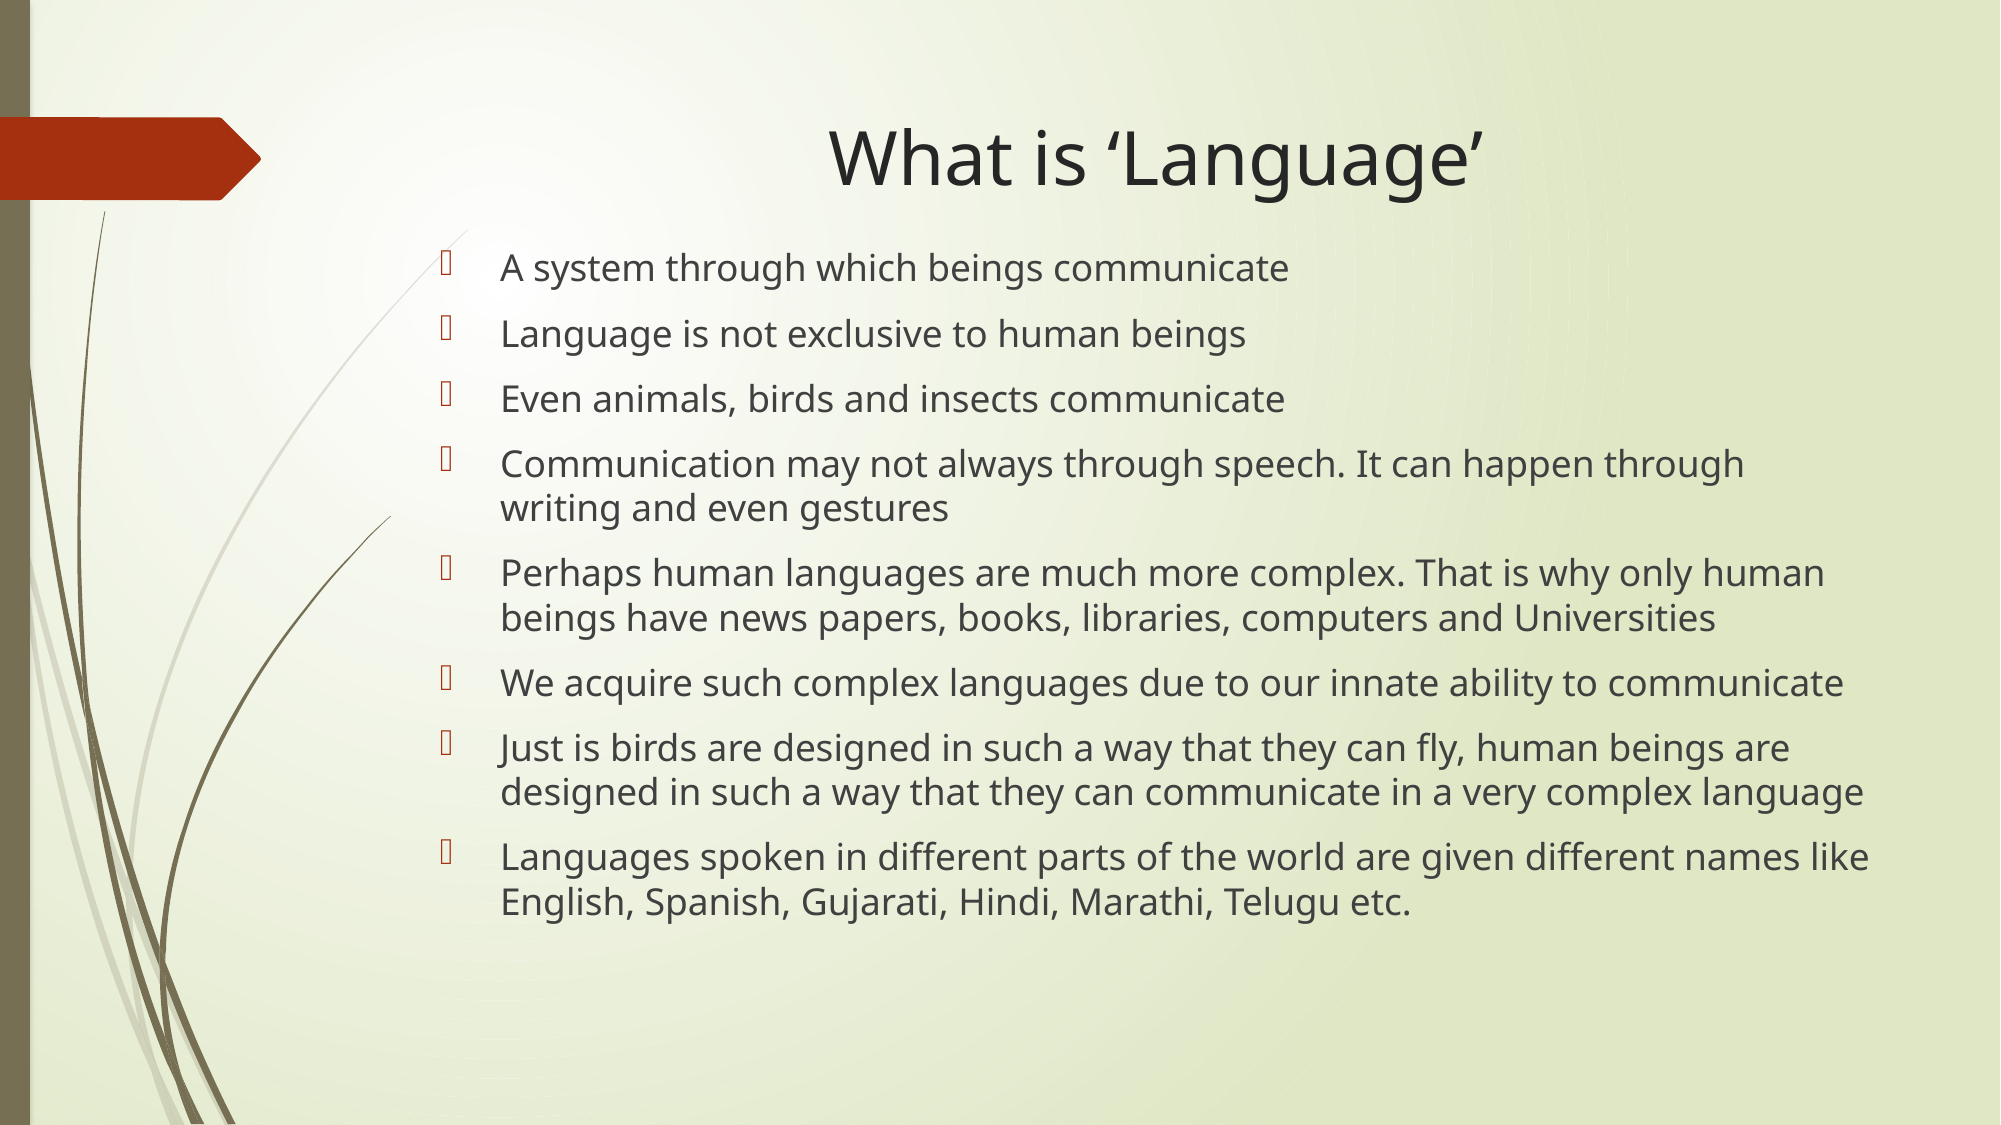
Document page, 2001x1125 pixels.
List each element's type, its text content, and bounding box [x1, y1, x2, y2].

list A system through which beings communicate Language is not exclusive to human beings Even animals, birds and insects communicate Communication may not always through speech. It can happen through writing and even gestures Perhaps human languages are much more complex. That is why only human beings have news papers, books, libraries, computers and Universities We acquire such complex languages due to our innate ability to communicate Just is birds are designed in such a way that they can fly, human beings are designed in such a way that they can communicate in a very complex language Languages spoken in different parts of the world are given different names like English, Spanish, Gujarati, Hindi, Marathi, Telugu etc. [424, 237, 1888, 970]
title What is ‘Language’ [425, 102, 1888, 224]
